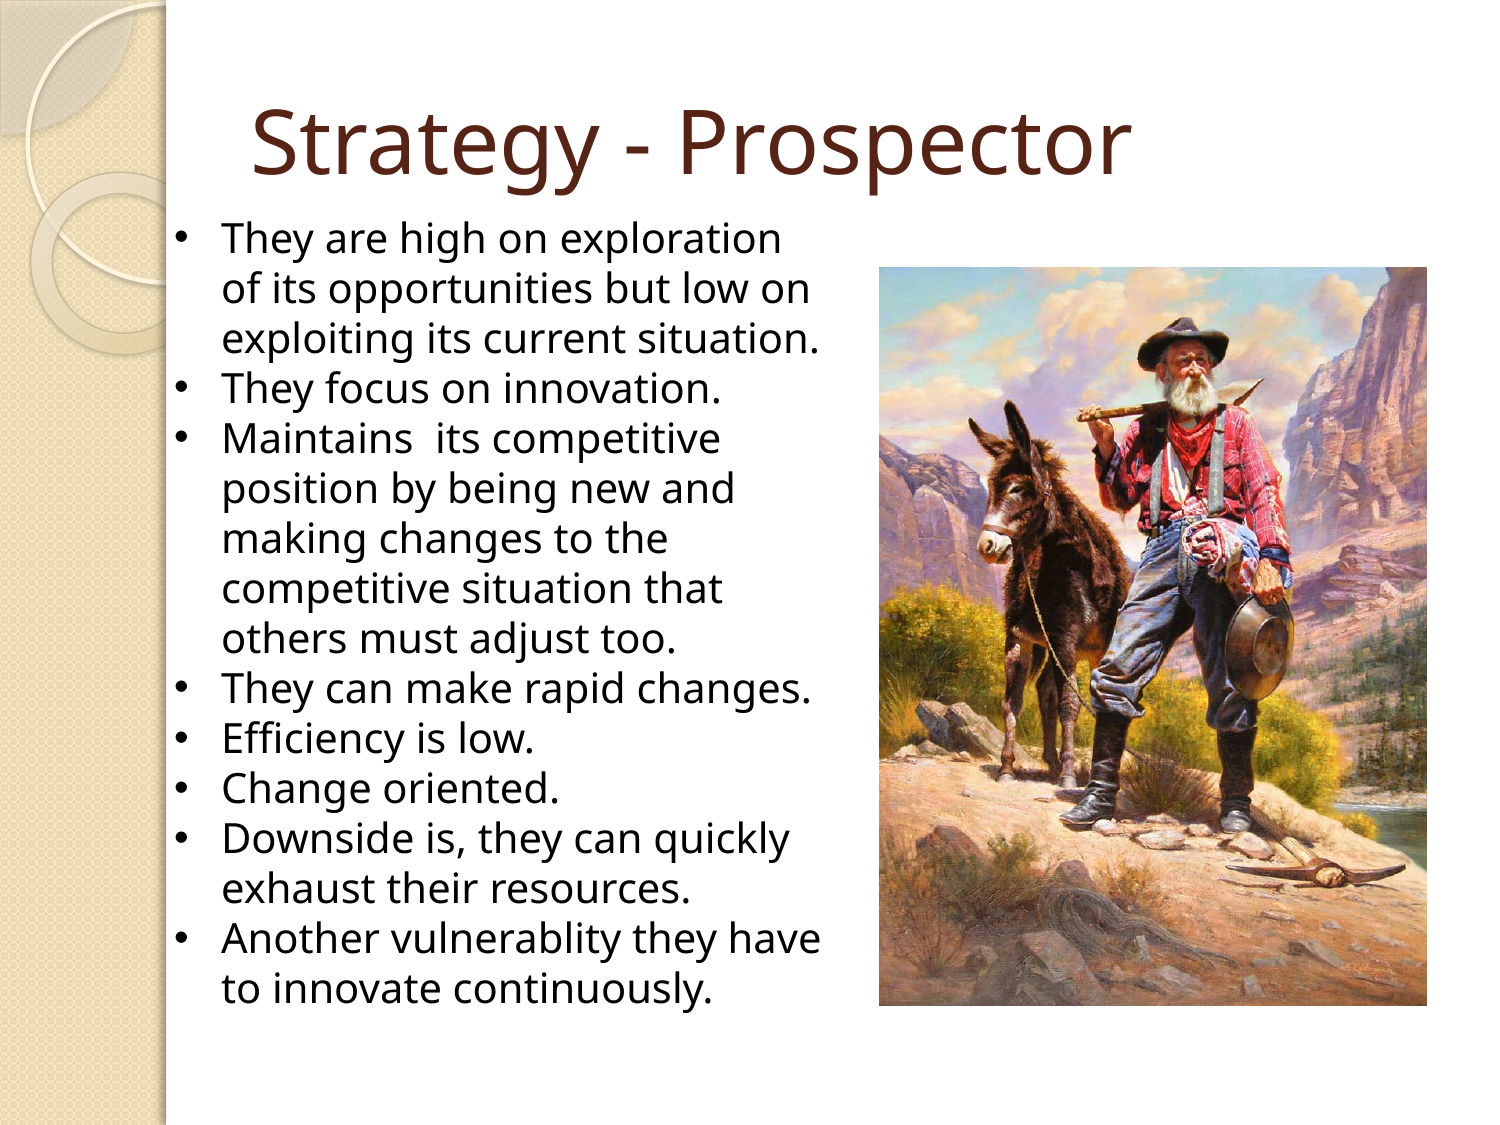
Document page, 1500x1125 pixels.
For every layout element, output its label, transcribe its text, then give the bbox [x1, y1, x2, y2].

text_box They are high on exploration of its opportunities but low on exploiting its current situation. They focus on innovation. Maintains its competitive position by being new and making changes to the competitive situation that others must adjust too. They can make rapid changes. Efficiency is low. Change oriented. Downside is, they can quickly exhaust their resources. Another vulnerablity they have to innovate continuously. [159, 204, 845, 1020]
title Strategy - Prospector [235, 45, 1466, 233]
picture [879, 266, 1427, 1006]
